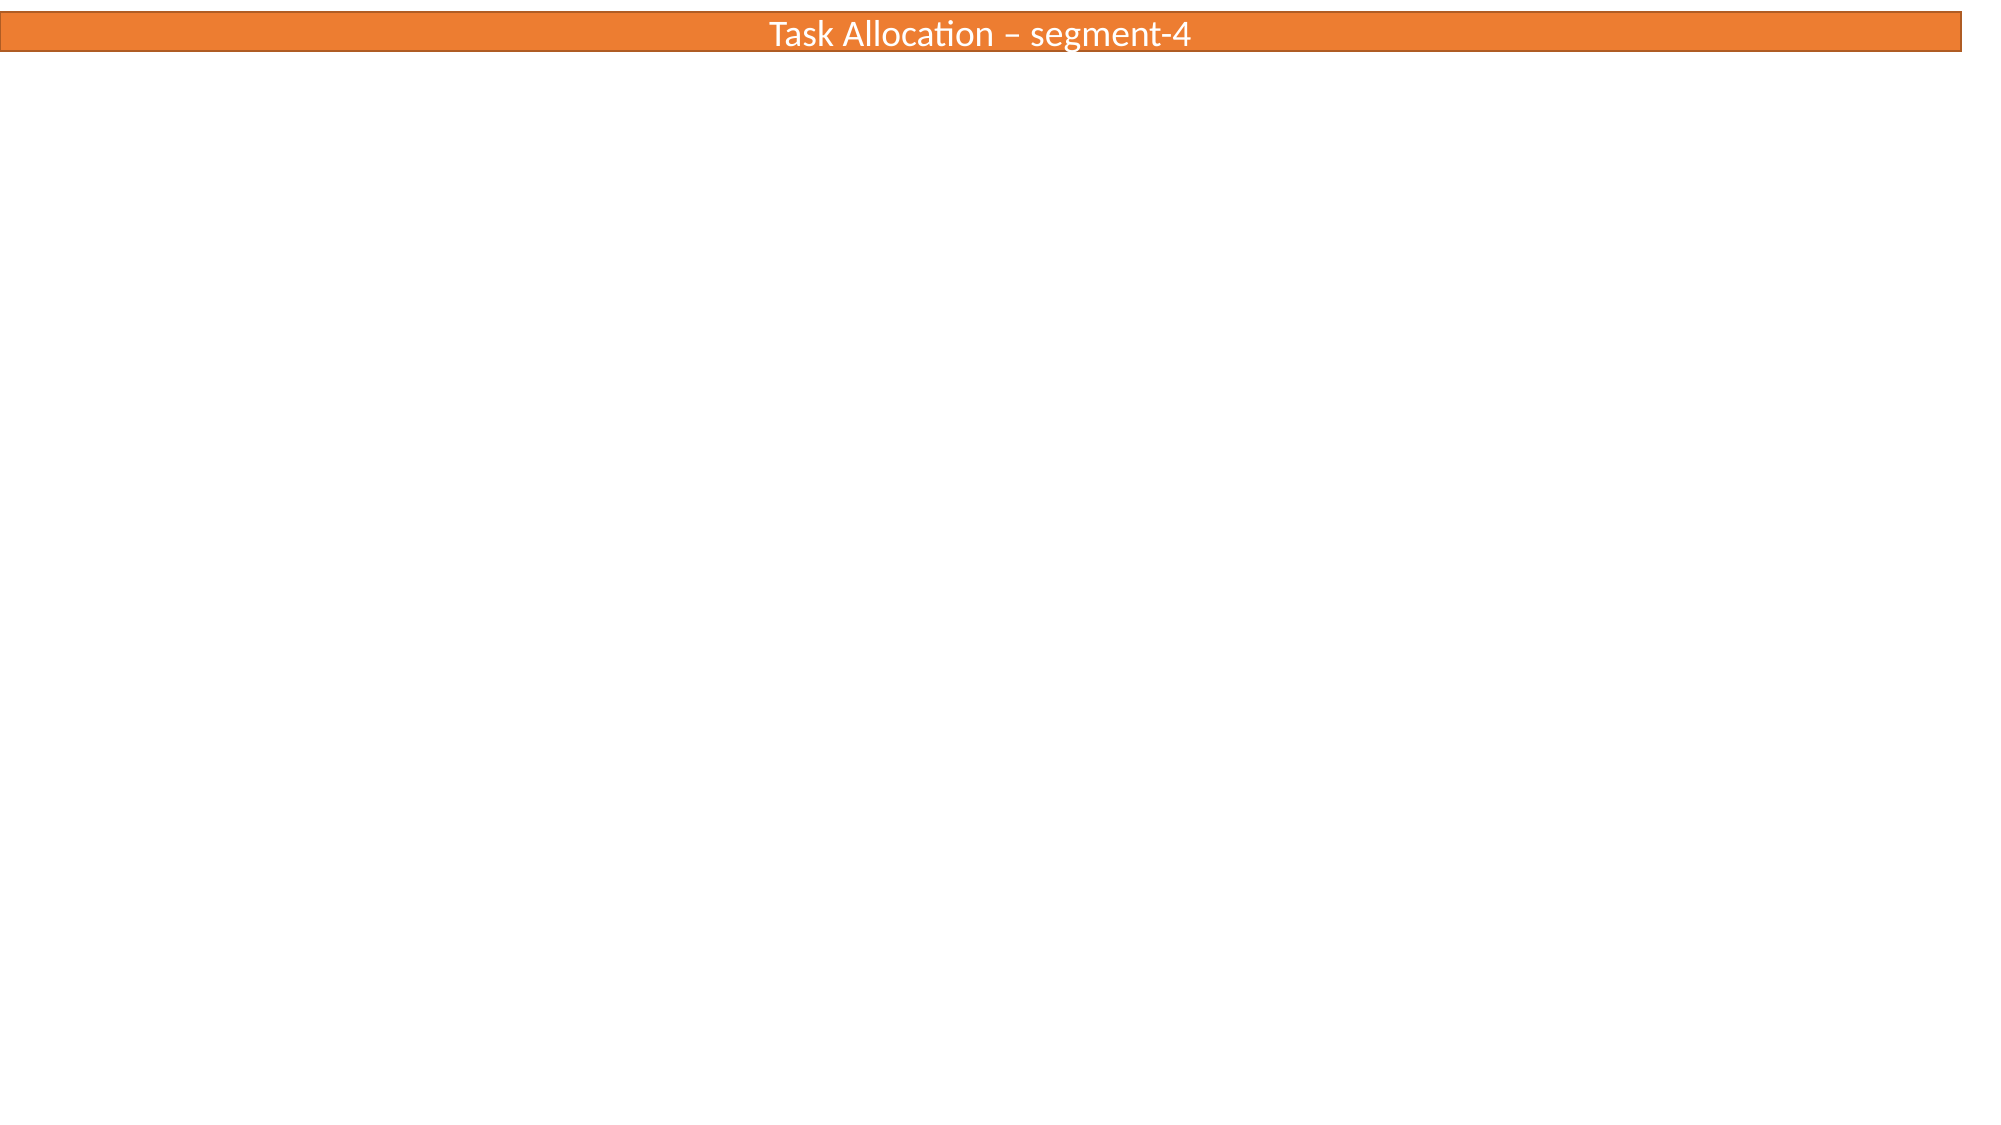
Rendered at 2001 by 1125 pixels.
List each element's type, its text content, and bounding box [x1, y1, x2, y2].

text_box Task Allocation – segment-4 [0, 11, 1962, 52]
